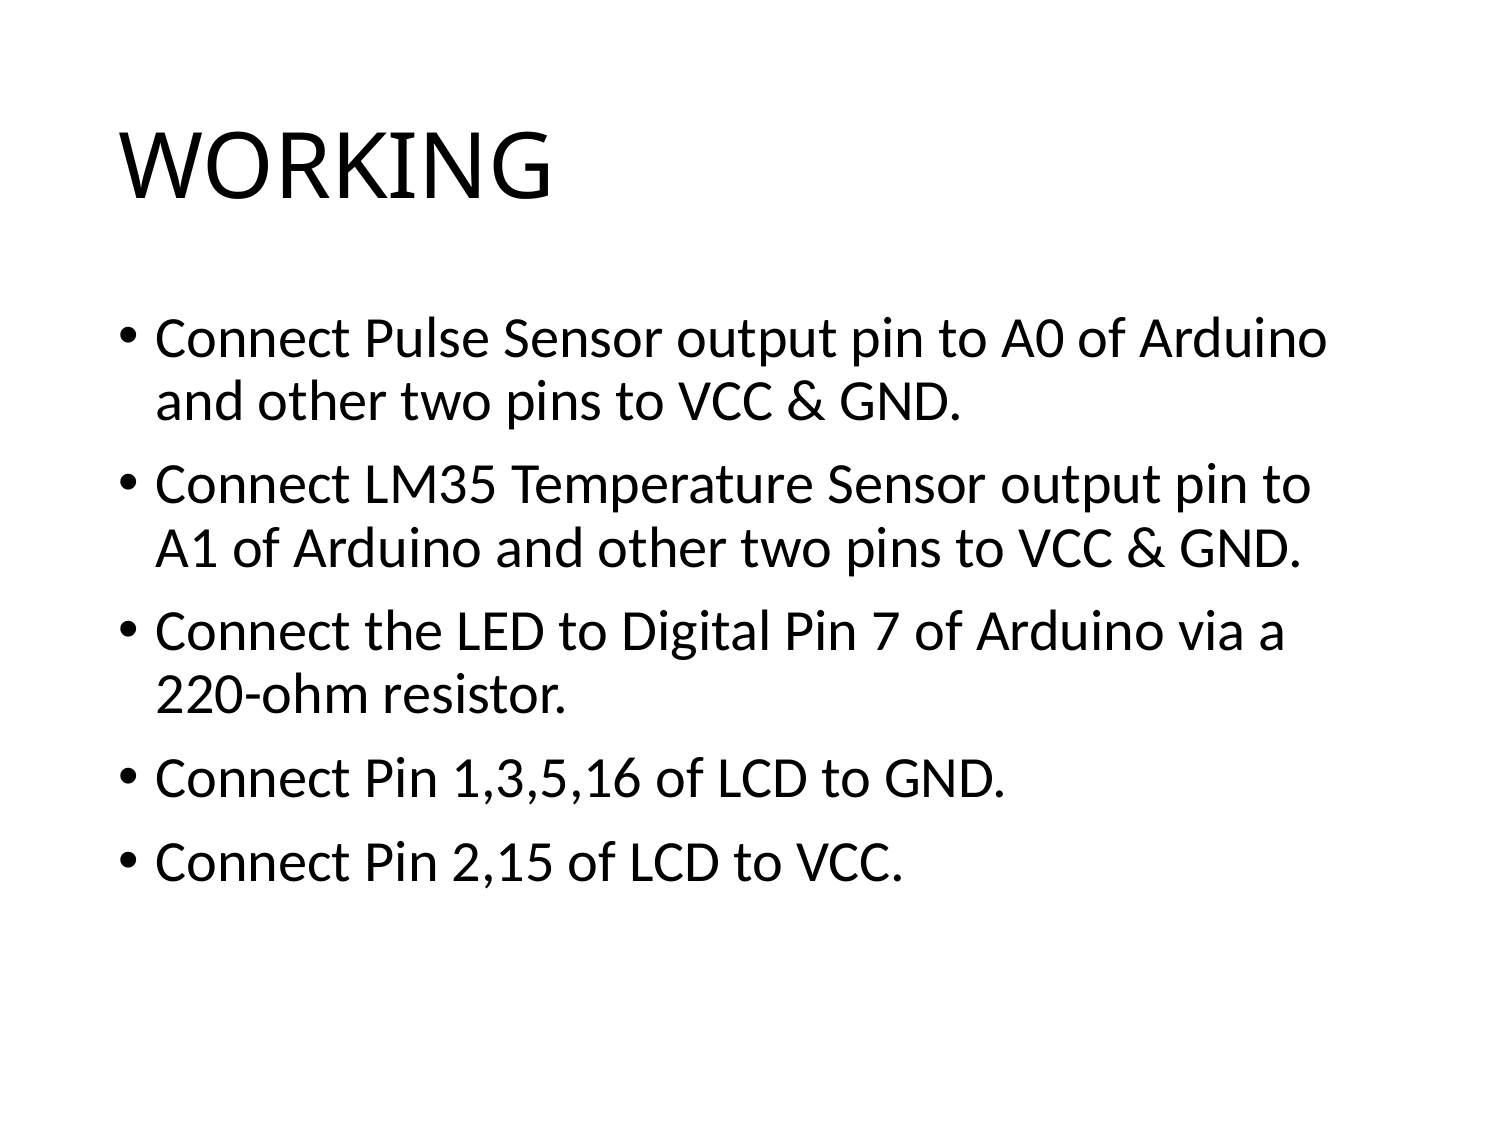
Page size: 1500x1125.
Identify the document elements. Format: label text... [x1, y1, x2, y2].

list Connect Pulse Sensor output pin to A0 of Arduino and other two pins to VCC & GND. Connect LM35 Temperature Sensor output pin to A1 of Arduino and other two pins to VCC & GND. Connect the LED to Digital Pin 7 of Arduino via a 220-ohm resistor. Connect Pin 1,3,5,16 of LCD to GND. Connect Pin 2,15 of LCD to VCC. [103, 299, 1397, 1014]
title WORKING [103, 59, 1397, 278]
